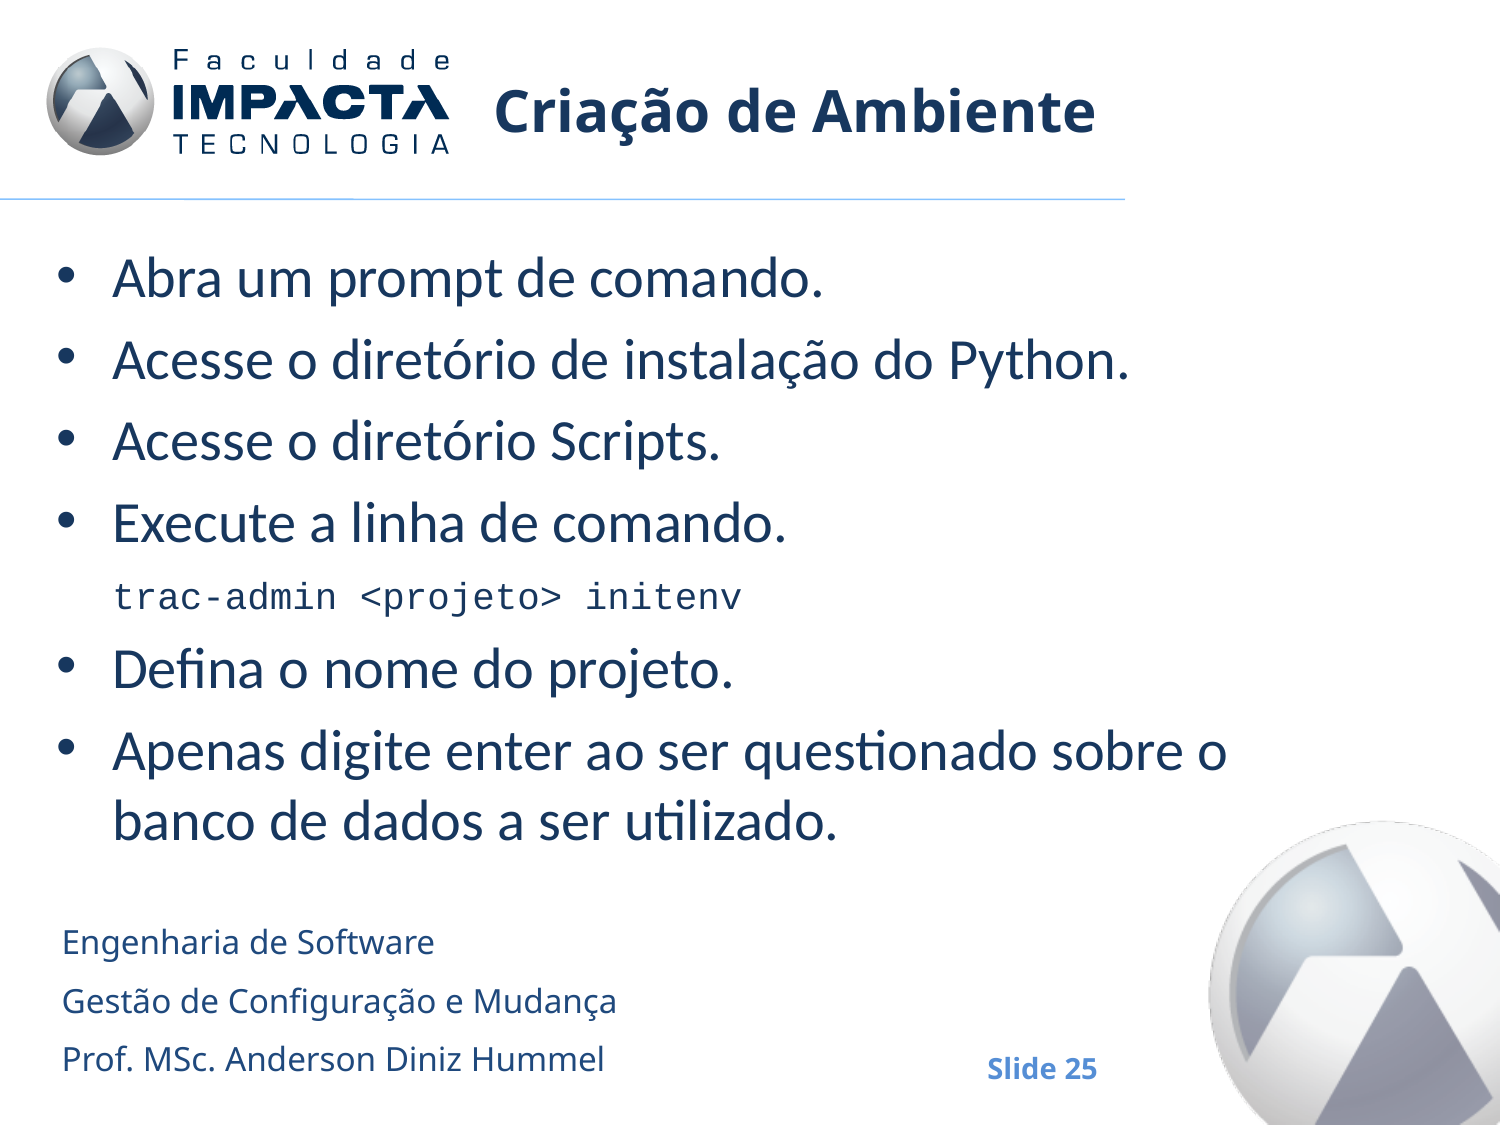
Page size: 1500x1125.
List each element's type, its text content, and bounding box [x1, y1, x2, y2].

picture [1206, 787, 1500, 1125]
list Prof. MSc. Anderson Diniz Hummel [46, 1031, 868, 1102]
list Abra um prompt de comando. Acesse o diretório de instalação do Python. Acesse o diretório Scripts. Execute a linha de comando. trac-admin <projeto> initenv Defina o nome do projeto. Apenas digite enter ao ser questionado sobre o banco de dados a ser utilizado. [41, 231, 1400, 894]
title Criação de Ambiente [478, 66, 1483, 149]
list Engenharia de Software [46, 914, 868, 972]
list Gestão de Configuração e Mudança [46, 972, 868, 1031]
picture [35, 35, 458, 164]
